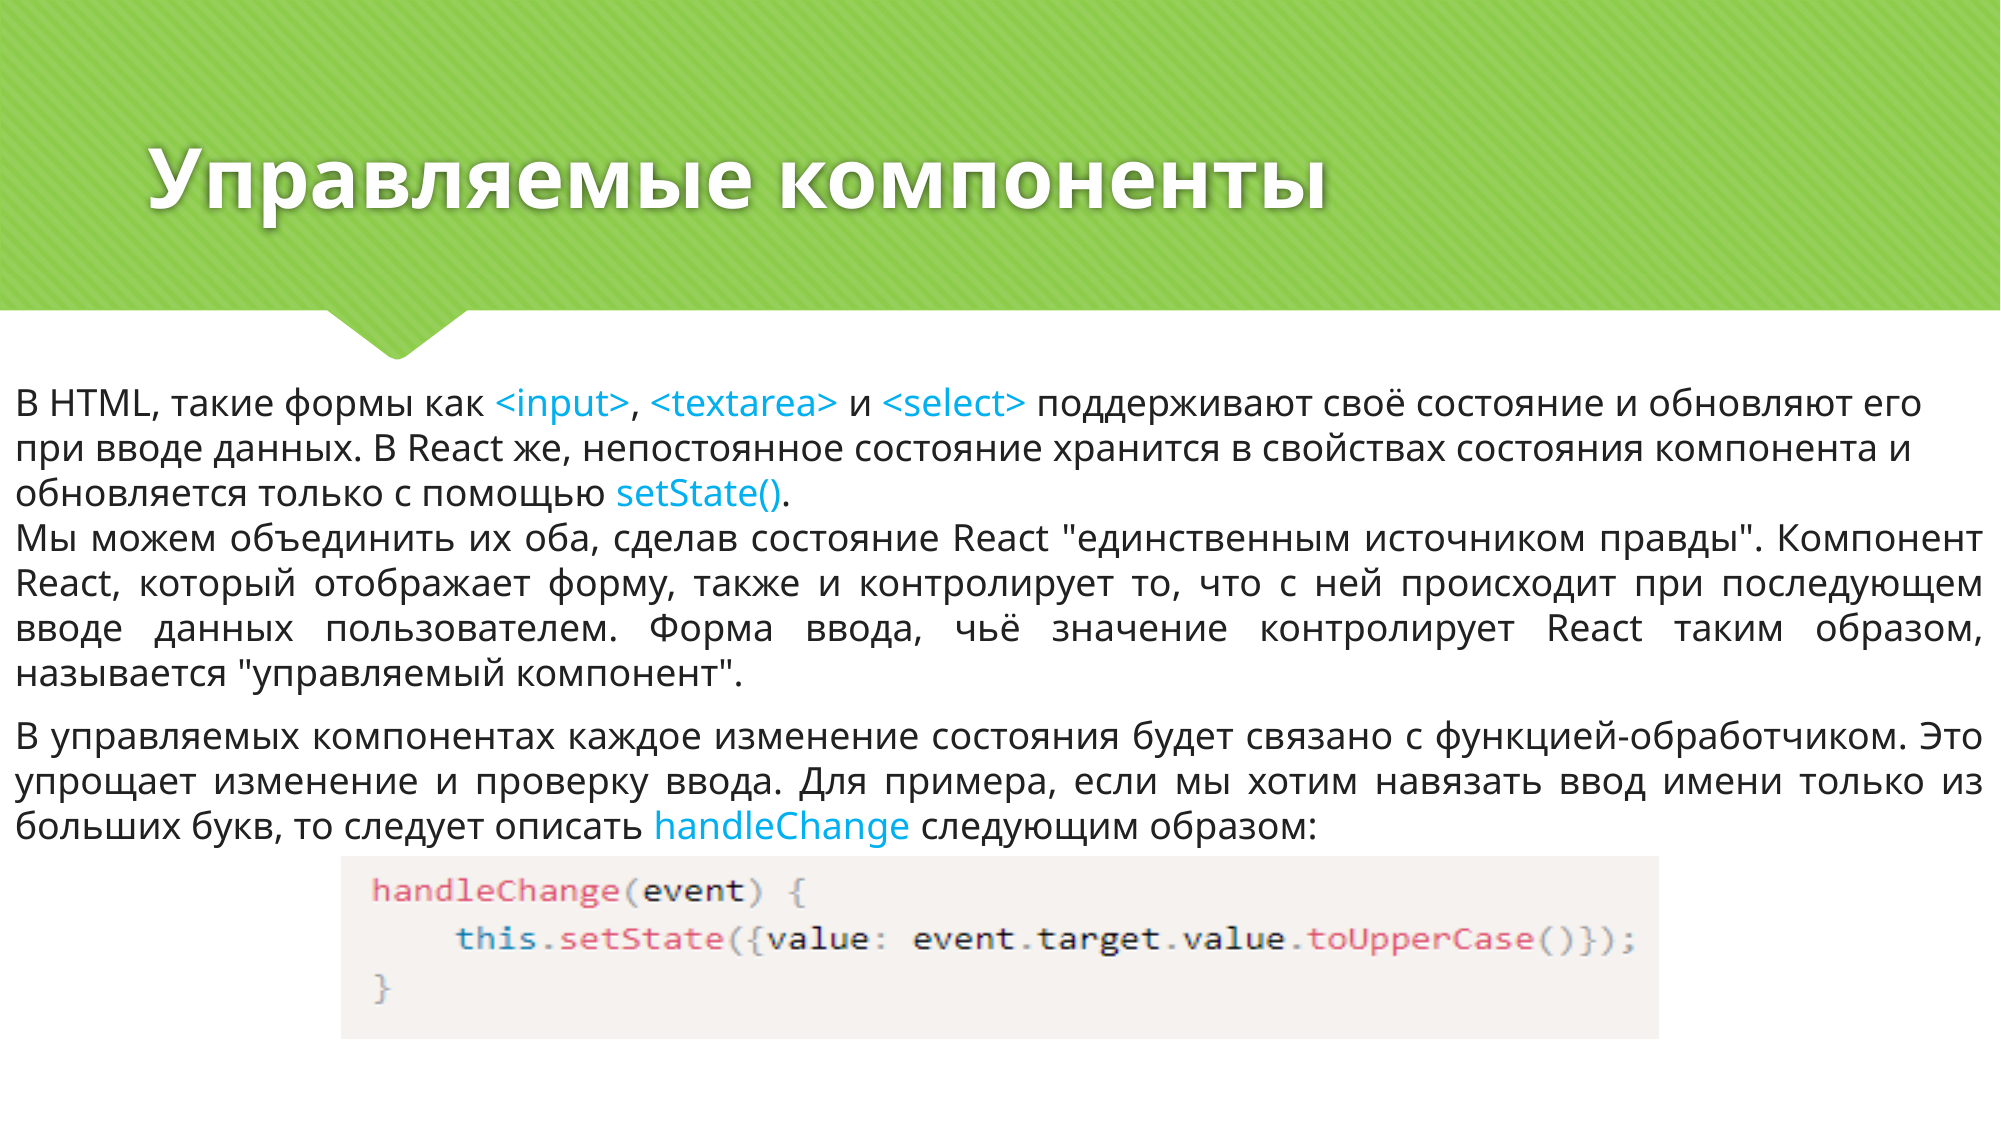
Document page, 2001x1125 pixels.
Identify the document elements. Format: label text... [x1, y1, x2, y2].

title Управляемые компоненты [132, 73, 1868, 233]
text_box В HTML, такие формы как <input>, <textarea> и <select> поддерживают своё состояние и обновляют его при вводе данных. В React же, непостоянное состояние хранится в свойствах состояния компонента и обновляется только с помощью setState(). Мы можем объединить их оба, сделав состояние React "единственным источником правды". Компонент React, который отображает форму, также и контролирует то, что с ней происходит при последующем вводе данных пользователем. Форма ввода, чьё значение контролирует React таким образом, называется "управляемый компонент". [0, 371, 2000, 702]
picture [341, 856, 1659, 1039]
text_box В управляемых компонентах каждое изменение состояния будет связано с функцией-обработчиком. Это упрощает изменение и проверку ввода. Для примера, если мы хотим навязать ввод имени только из больших букв, то следует описать handleChange следующим образом: [0, 705, 2000, 855]
